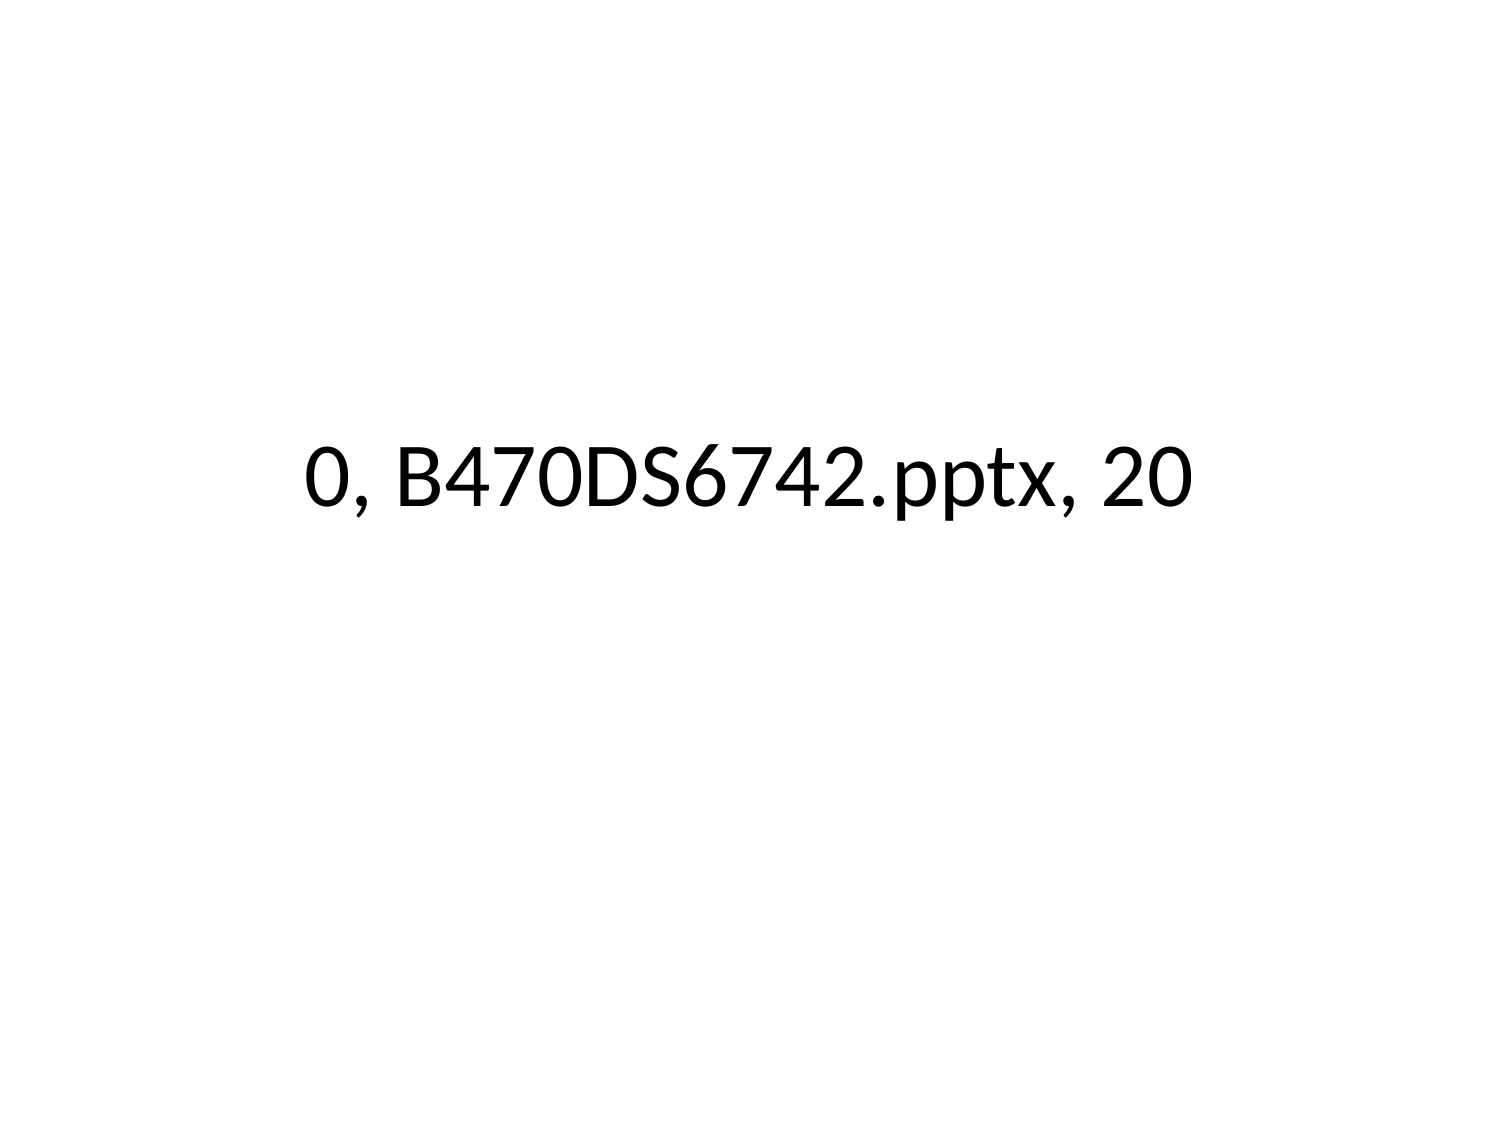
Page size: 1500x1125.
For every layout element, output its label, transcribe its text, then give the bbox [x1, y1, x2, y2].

title 0, B470DS6742.pptx, 20 [112, 349, 1388, 591]
